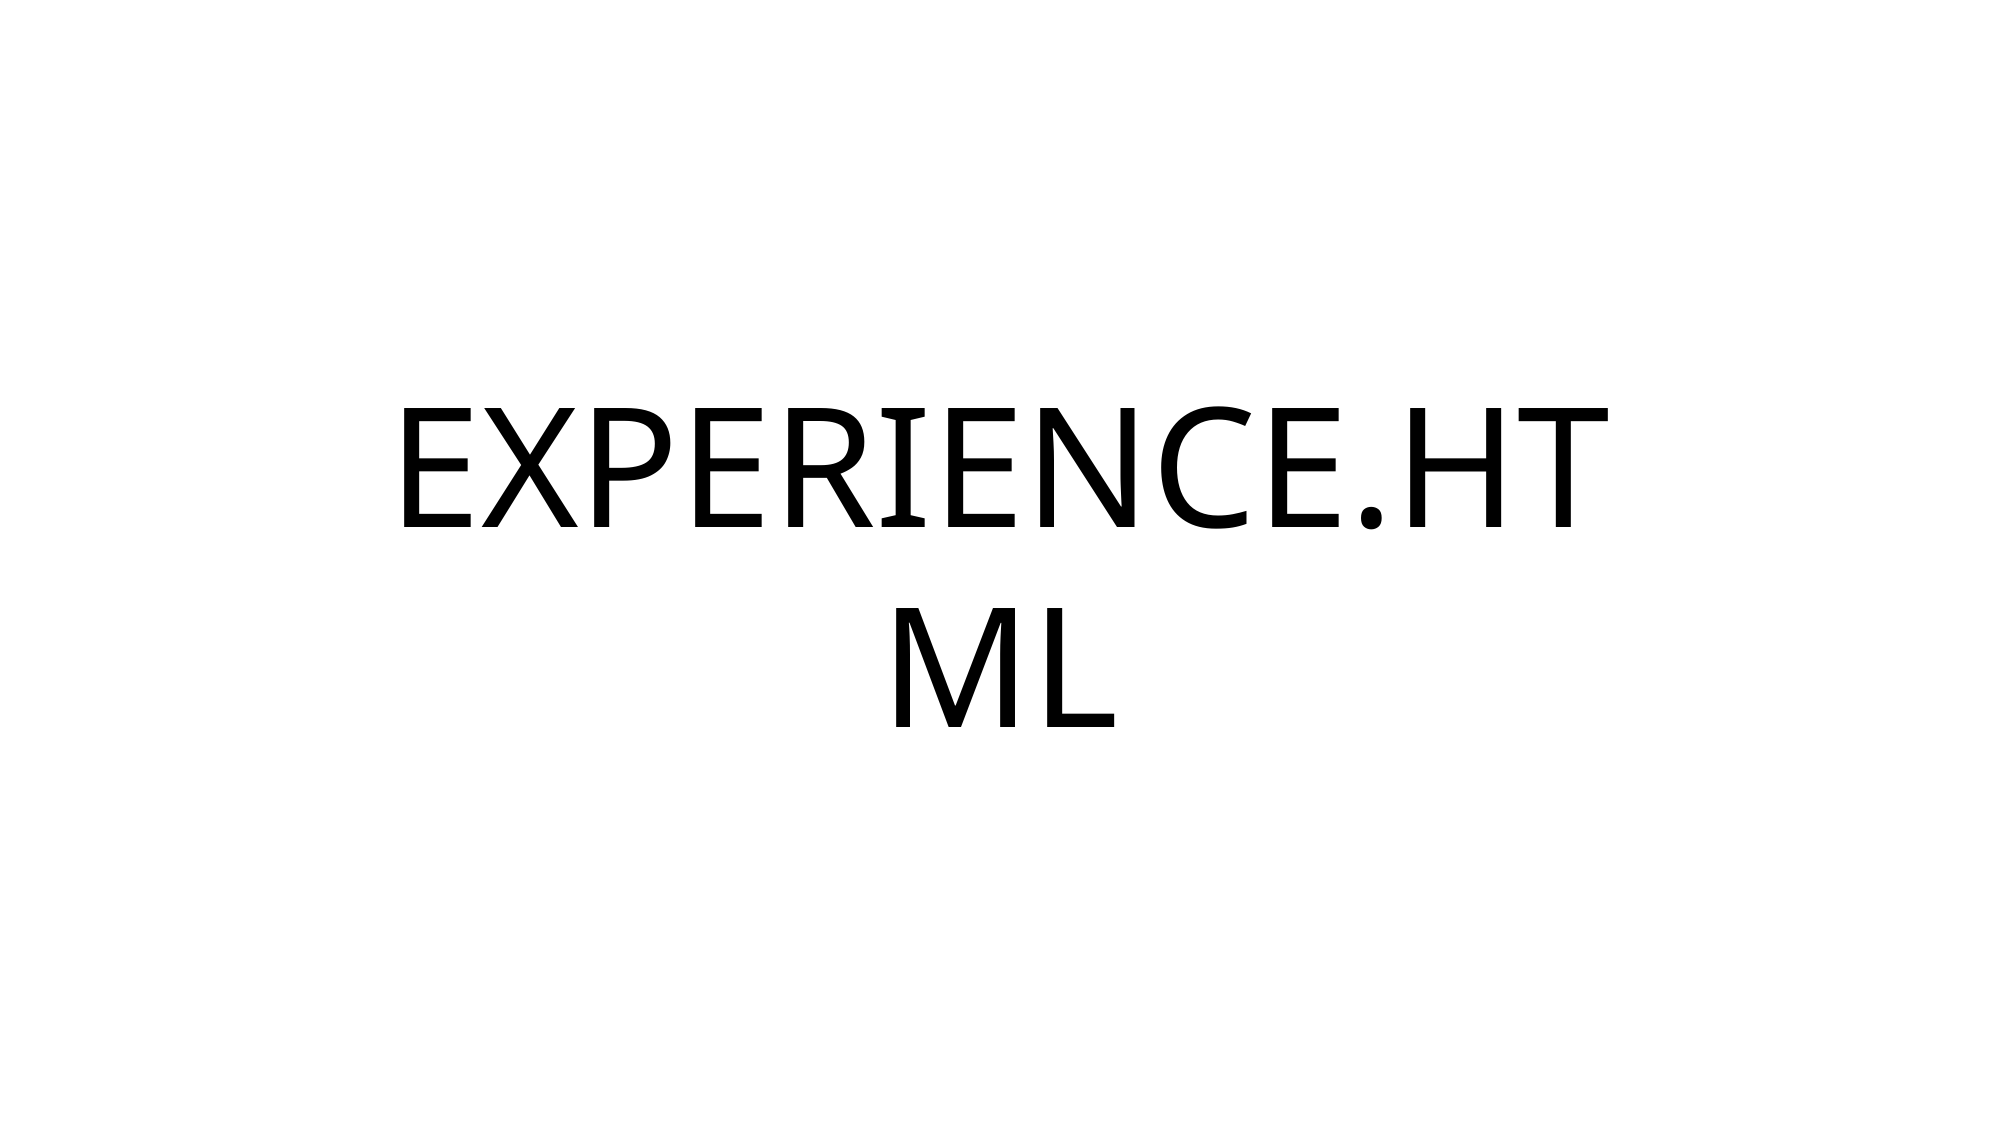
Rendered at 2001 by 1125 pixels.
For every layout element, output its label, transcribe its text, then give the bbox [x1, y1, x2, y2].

text_box EXPERIENCE.HTML [305, 353, 1695, 768]
